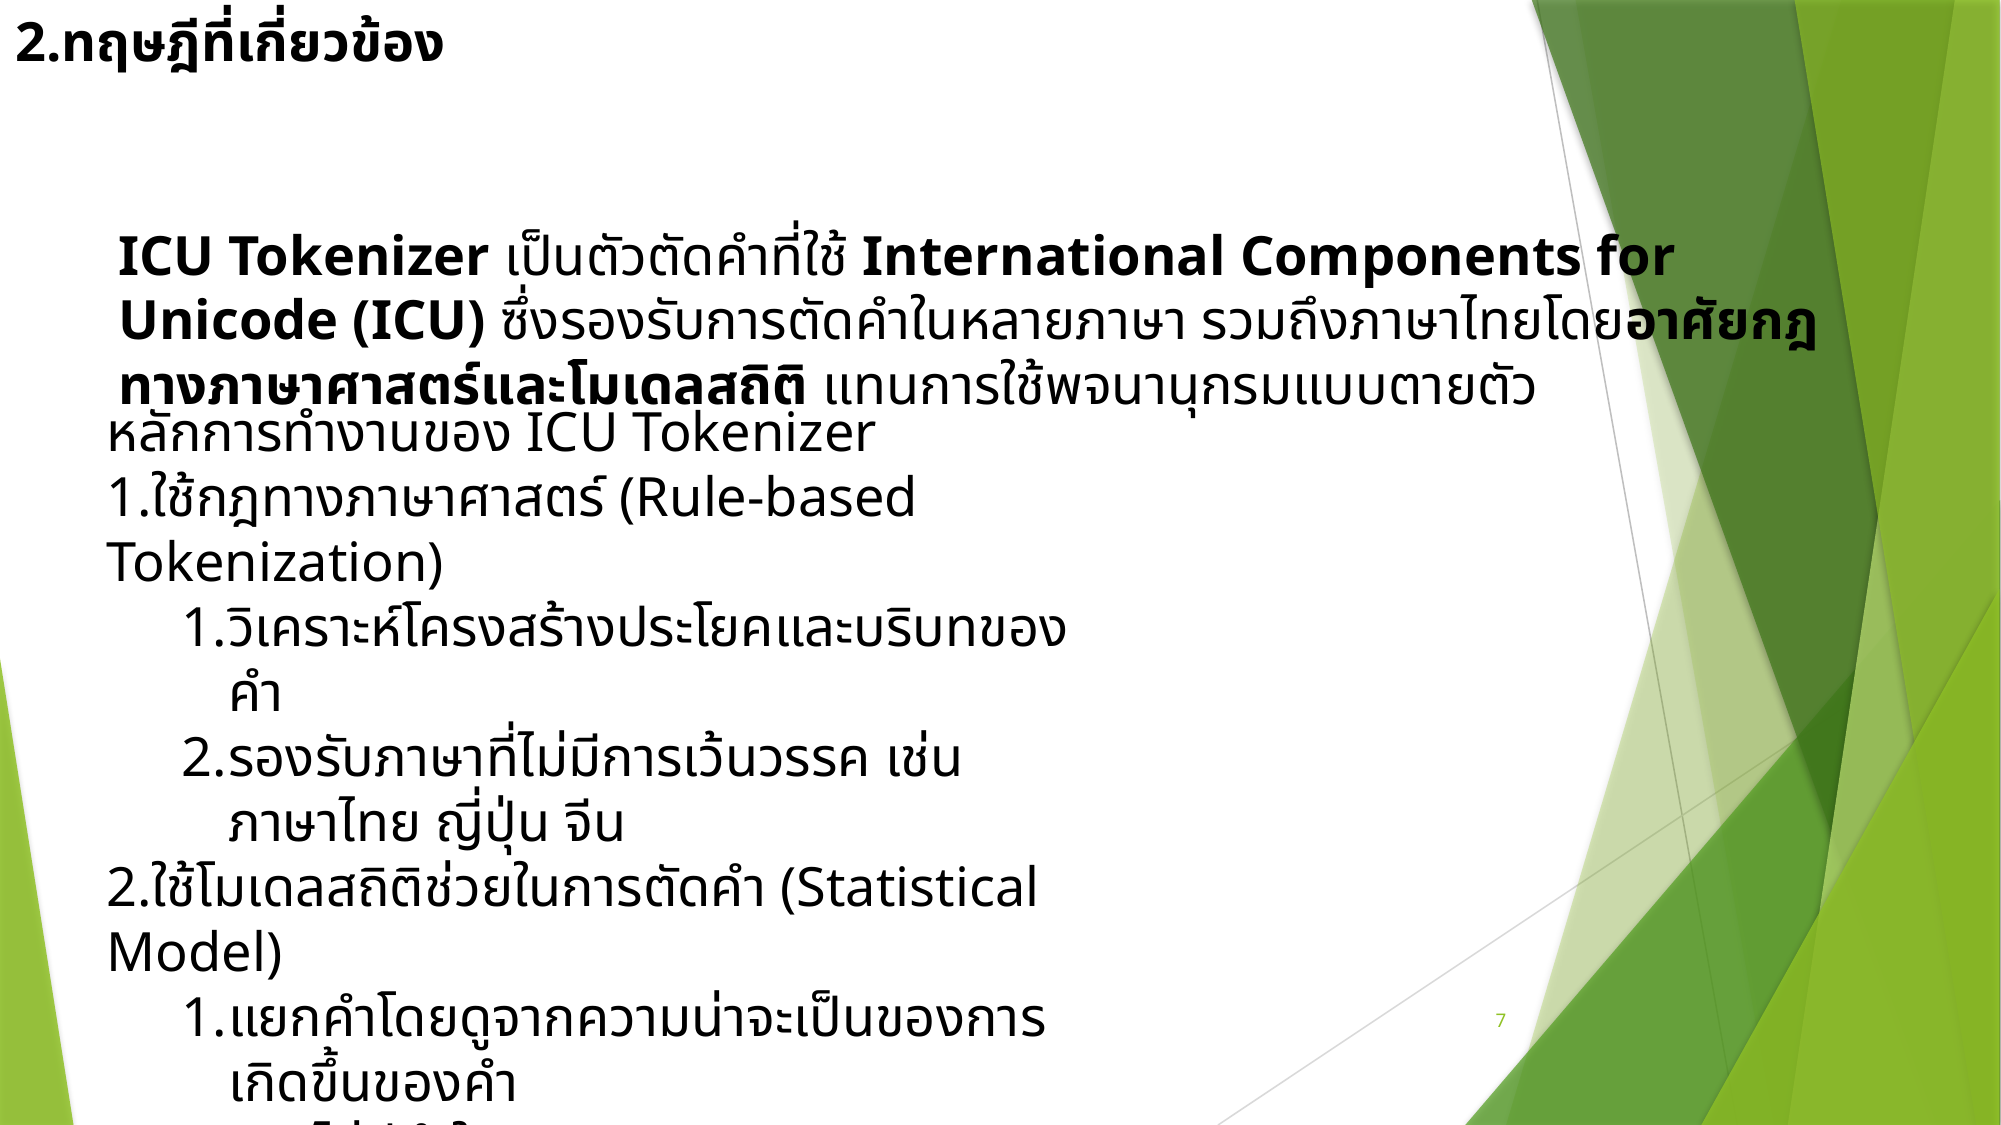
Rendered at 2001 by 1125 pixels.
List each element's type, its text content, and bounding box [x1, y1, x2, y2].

text_box หลักการทำงานของ ICU Tokenizer ใช้กฎทางภาษาศาสตร์ (Rule-based Tokenization) วิเคราะห์โครงสร้างประโยคและบริบทของคำ รองรับภาษาที่ไม่มีการเว้นวรรค เช่น ภาษาไทย ญี่ปุ่น จีน ใช้โมเดลสถิติช่วยในการตัดคำ (Statistical Model) แยกคำโดยดูจากความน่าจะเป็นของการเกิดขึ้นของคำ หากไม่มีคำในพจนานุกรม ระบบจะพิจารณาความเป็นไปได้ของการเป็นคำ [91, 390, 1092, 1125]
text_box 2.ทฤษฎีที่เกี่ยวข้อง [0, 0, 1172, 82]
text_box ICU Tokenizer เป็นตัวตัดคำที่ใช้ International Components for Unicode (ICU) ซึ่งรองรับการตัดคำในหลายภาษา รวมถึงภาษาไทยโดยอาศัยกฎทางภาษาศาสตร์และโมเดลสถิติ แทนการใช้พจนานุกรมแบบตายตัว [103, 213, 1901, 423]
slide_number 7 [1409, 991, 1522, 1051]
